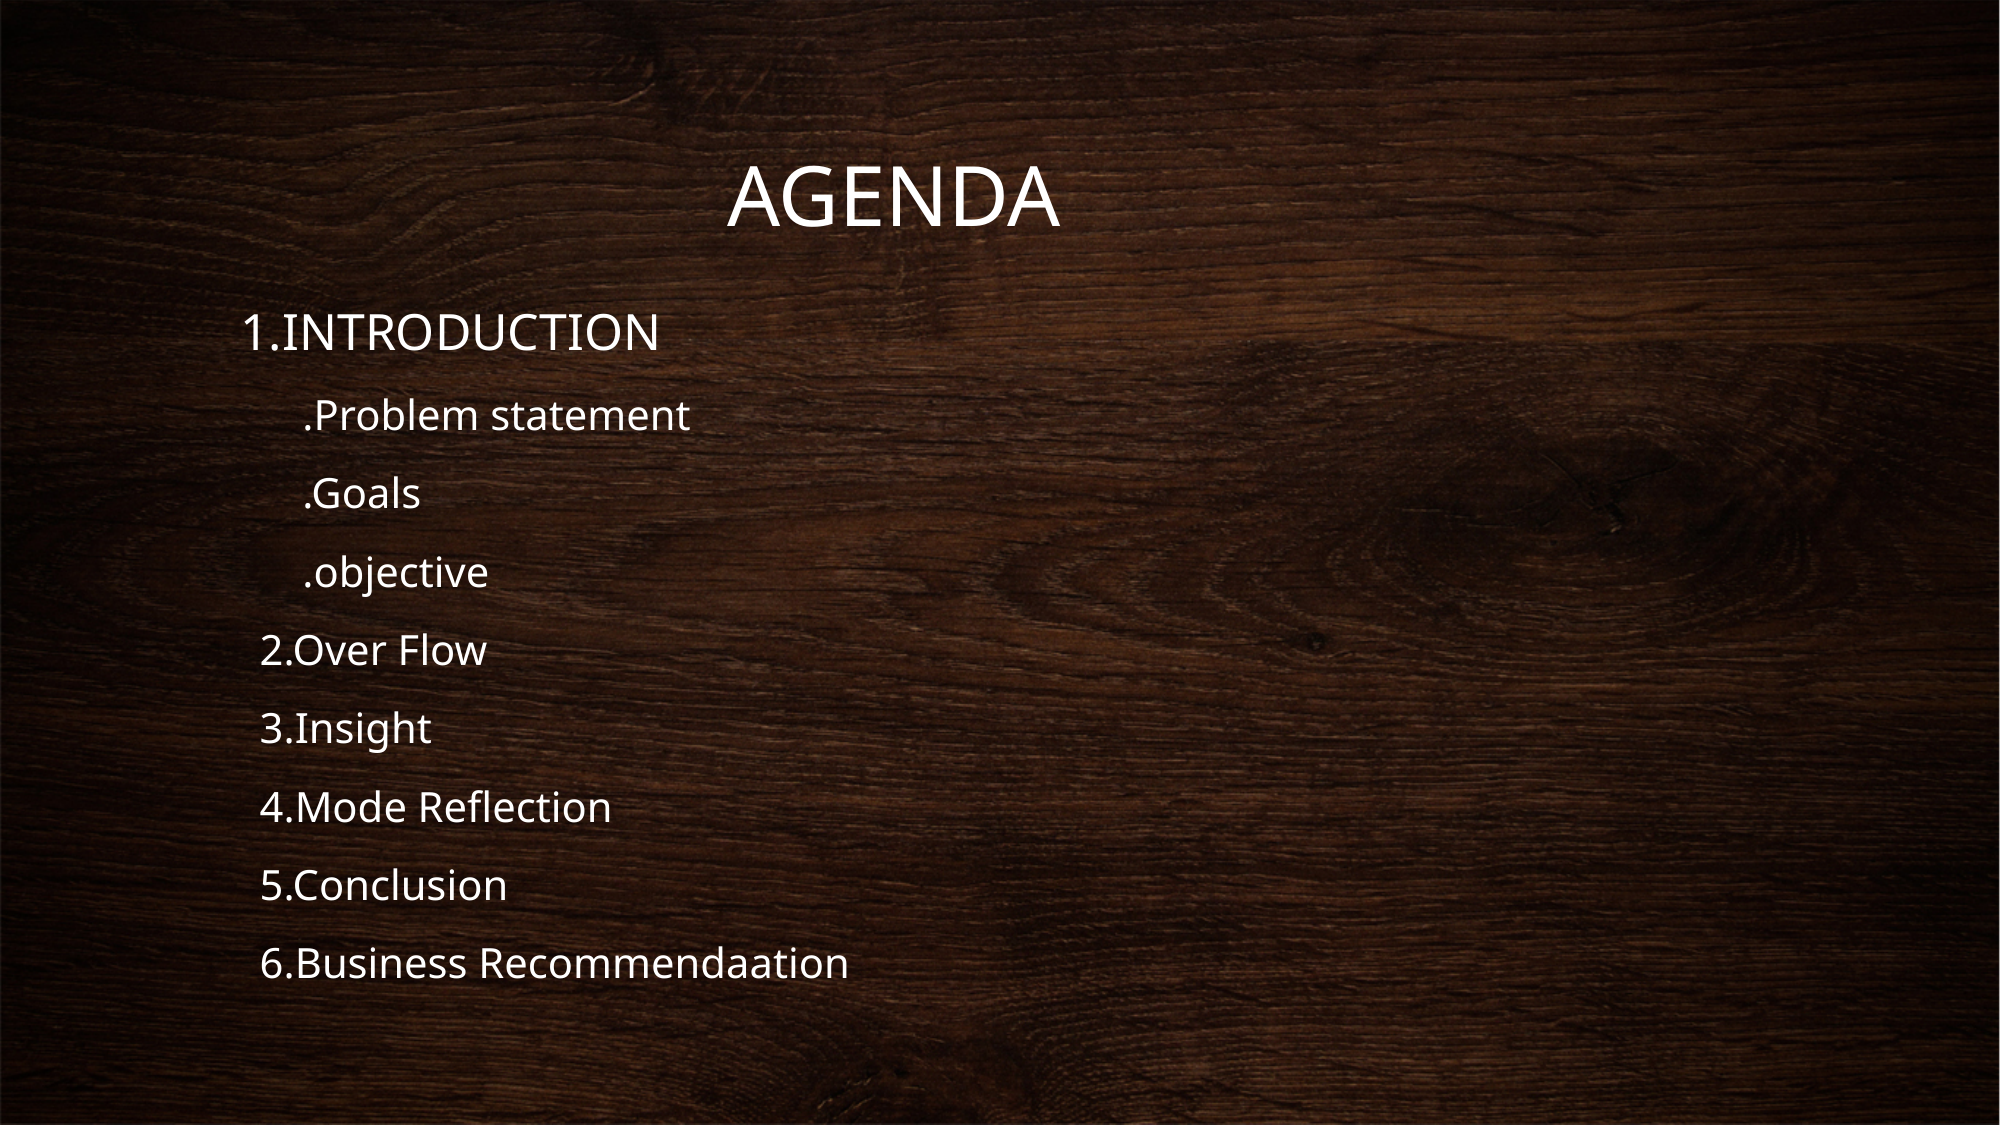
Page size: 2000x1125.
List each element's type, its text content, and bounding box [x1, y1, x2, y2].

list 1.INTRODUCTION .Problem statement .Goals .objective 2.Over Flow 3.Insight 4.Mode Reflection 5.Conclusion 6.Business Recommendaation [212, 299, 1788, 1094]
picture [0, 0, 2000, 1125]
title AGENDA [212, 62, 1788, 250]
